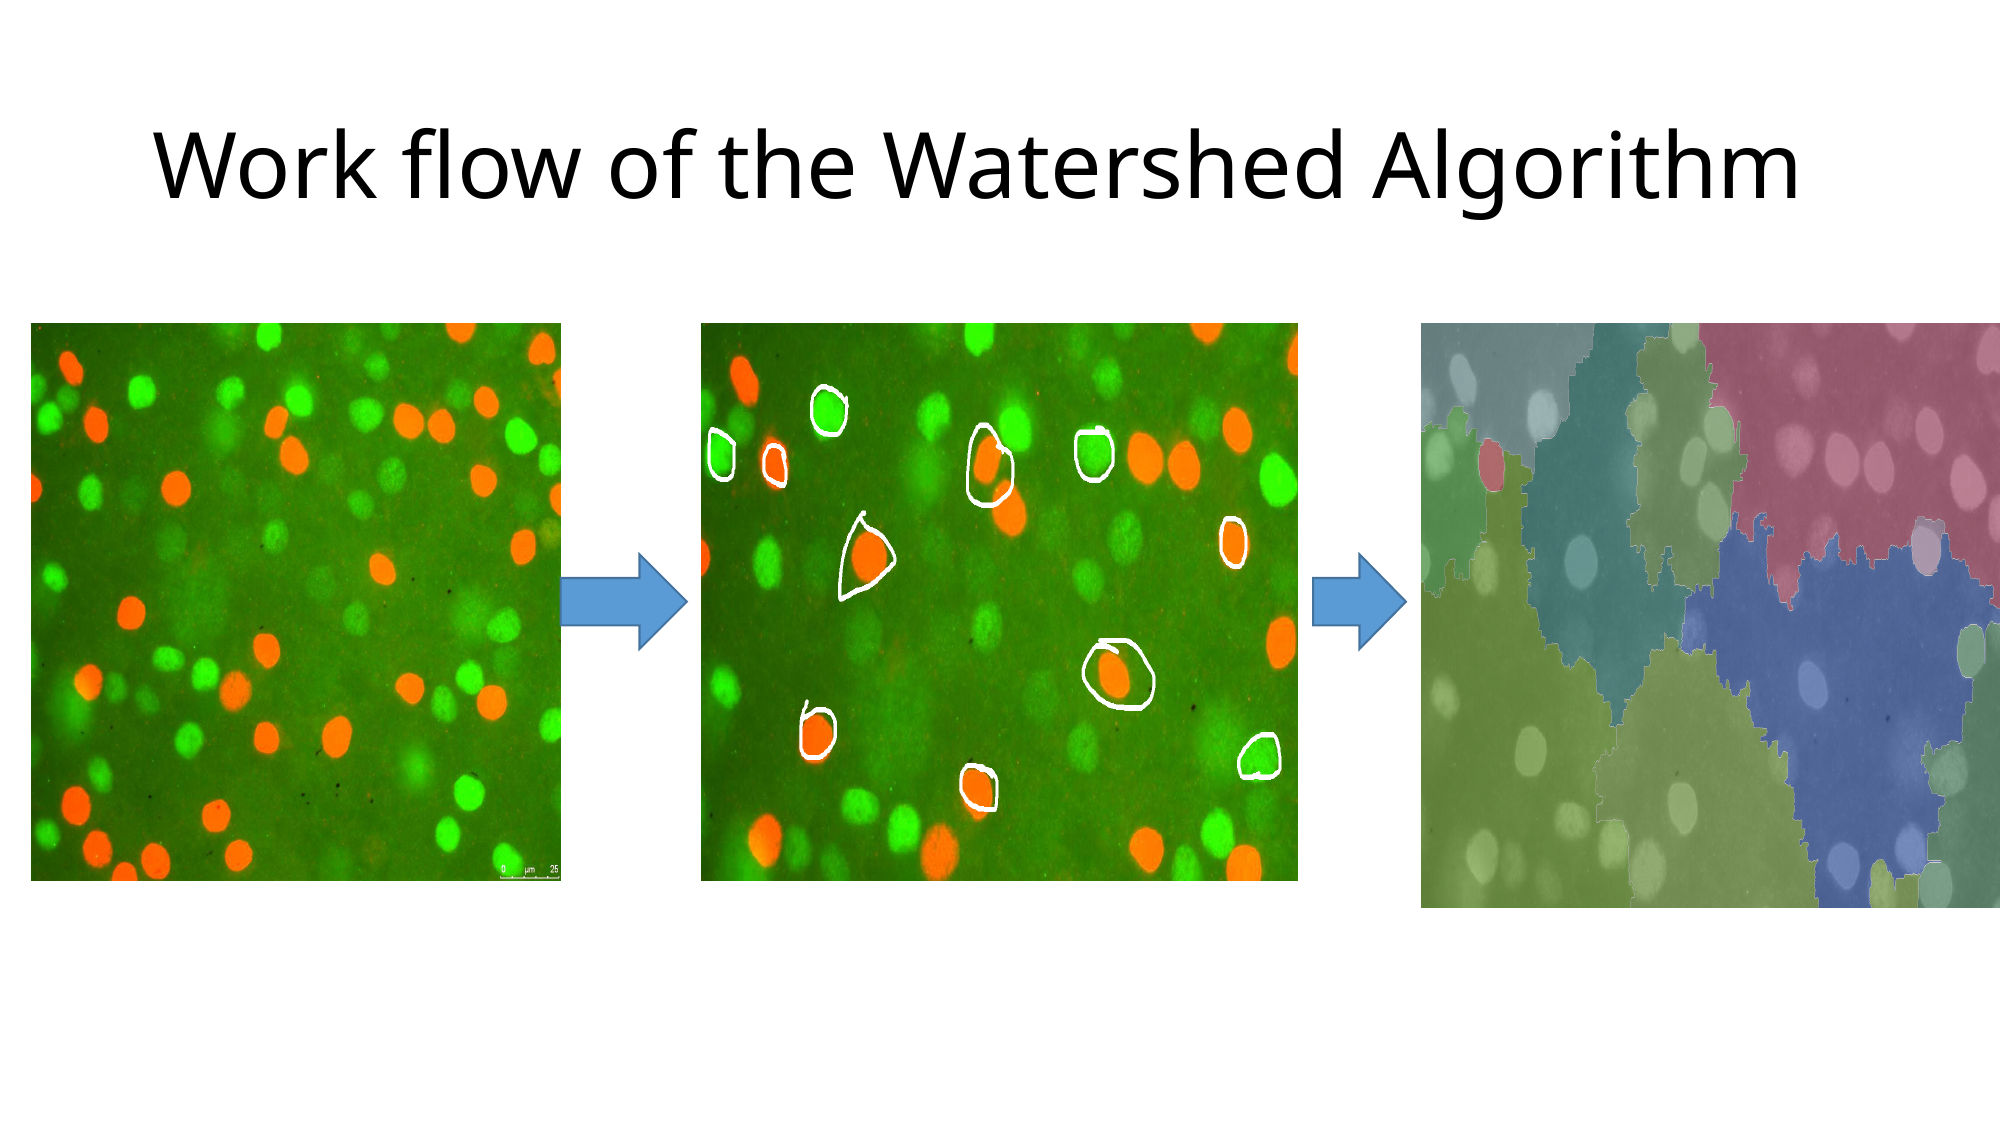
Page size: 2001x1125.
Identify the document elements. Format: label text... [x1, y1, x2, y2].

picture [701, 323, 1299, 881]
title Work flow of the Watershed Algorithm [137, 59, 1863, 278]
text_box [561, 551, 689, 652]
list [31, 323, 561, 881]
picture [1420, 323, 2000, 908]
text_box [1312, 551, 1408, 652]
